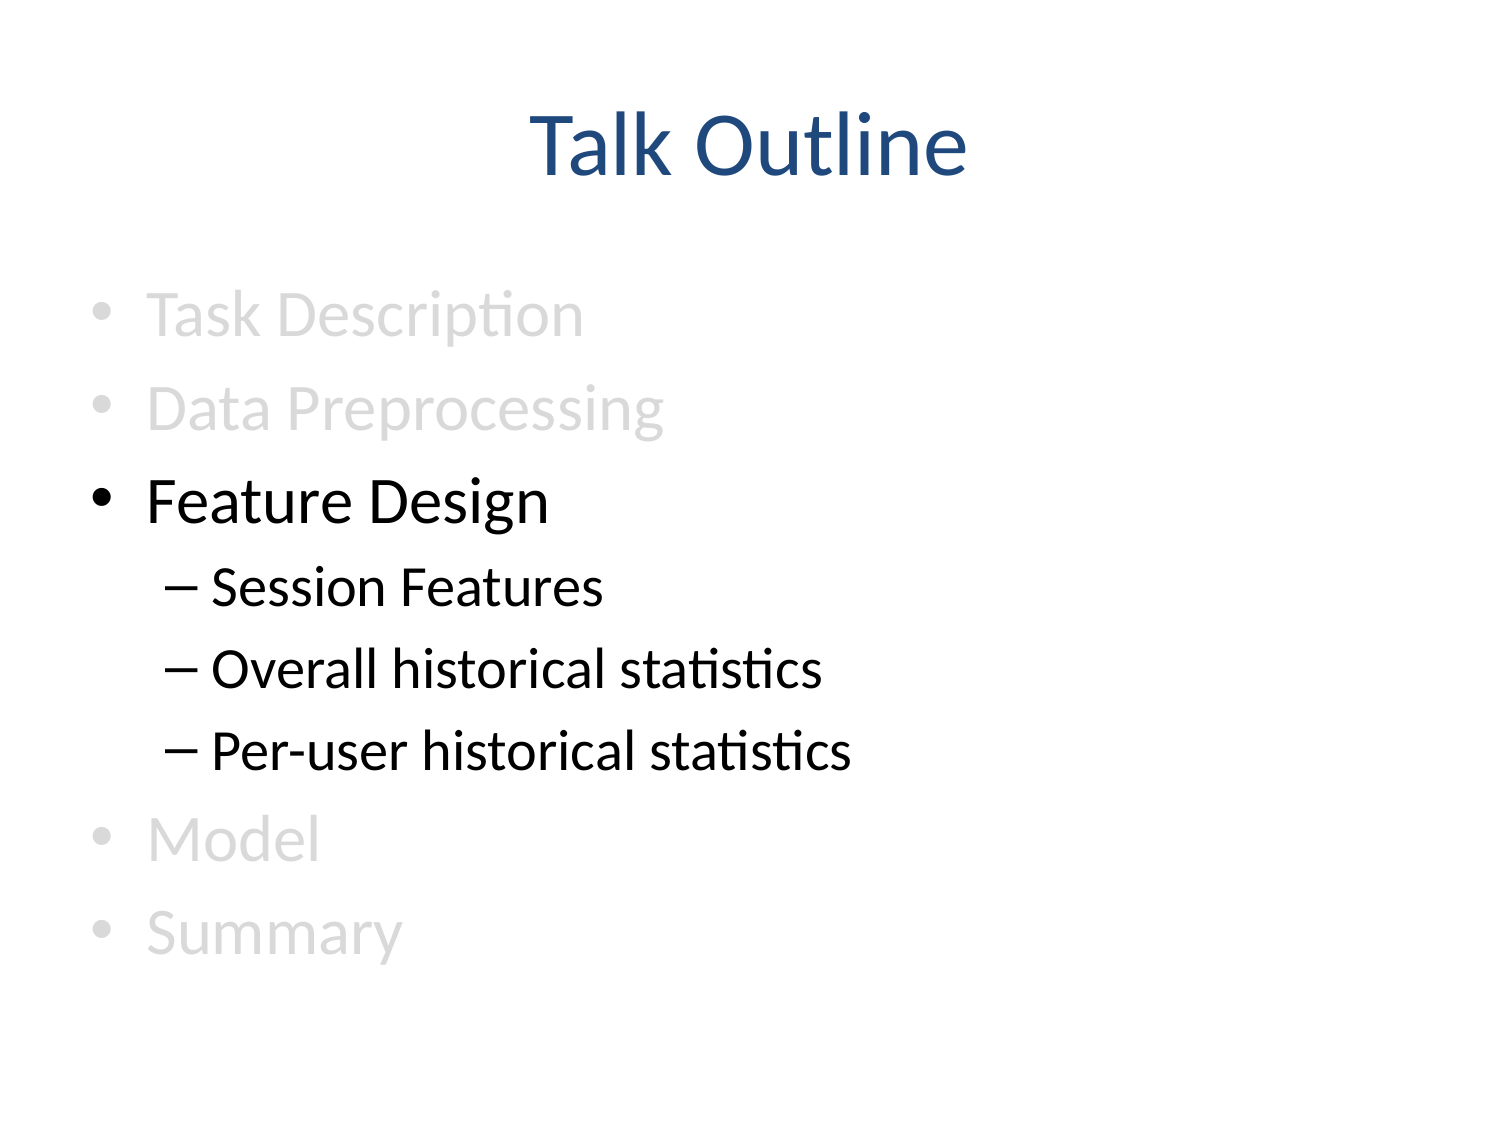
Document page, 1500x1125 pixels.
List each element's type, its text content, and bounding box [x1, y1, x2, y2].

title Talk Outline [75, 45, 1425, 233]
list Task Description Data Preprocessing Feature Design Session Features Overall historical statistics Per-user historical statistics Model Summary [75, 262, 1425, 1005]
